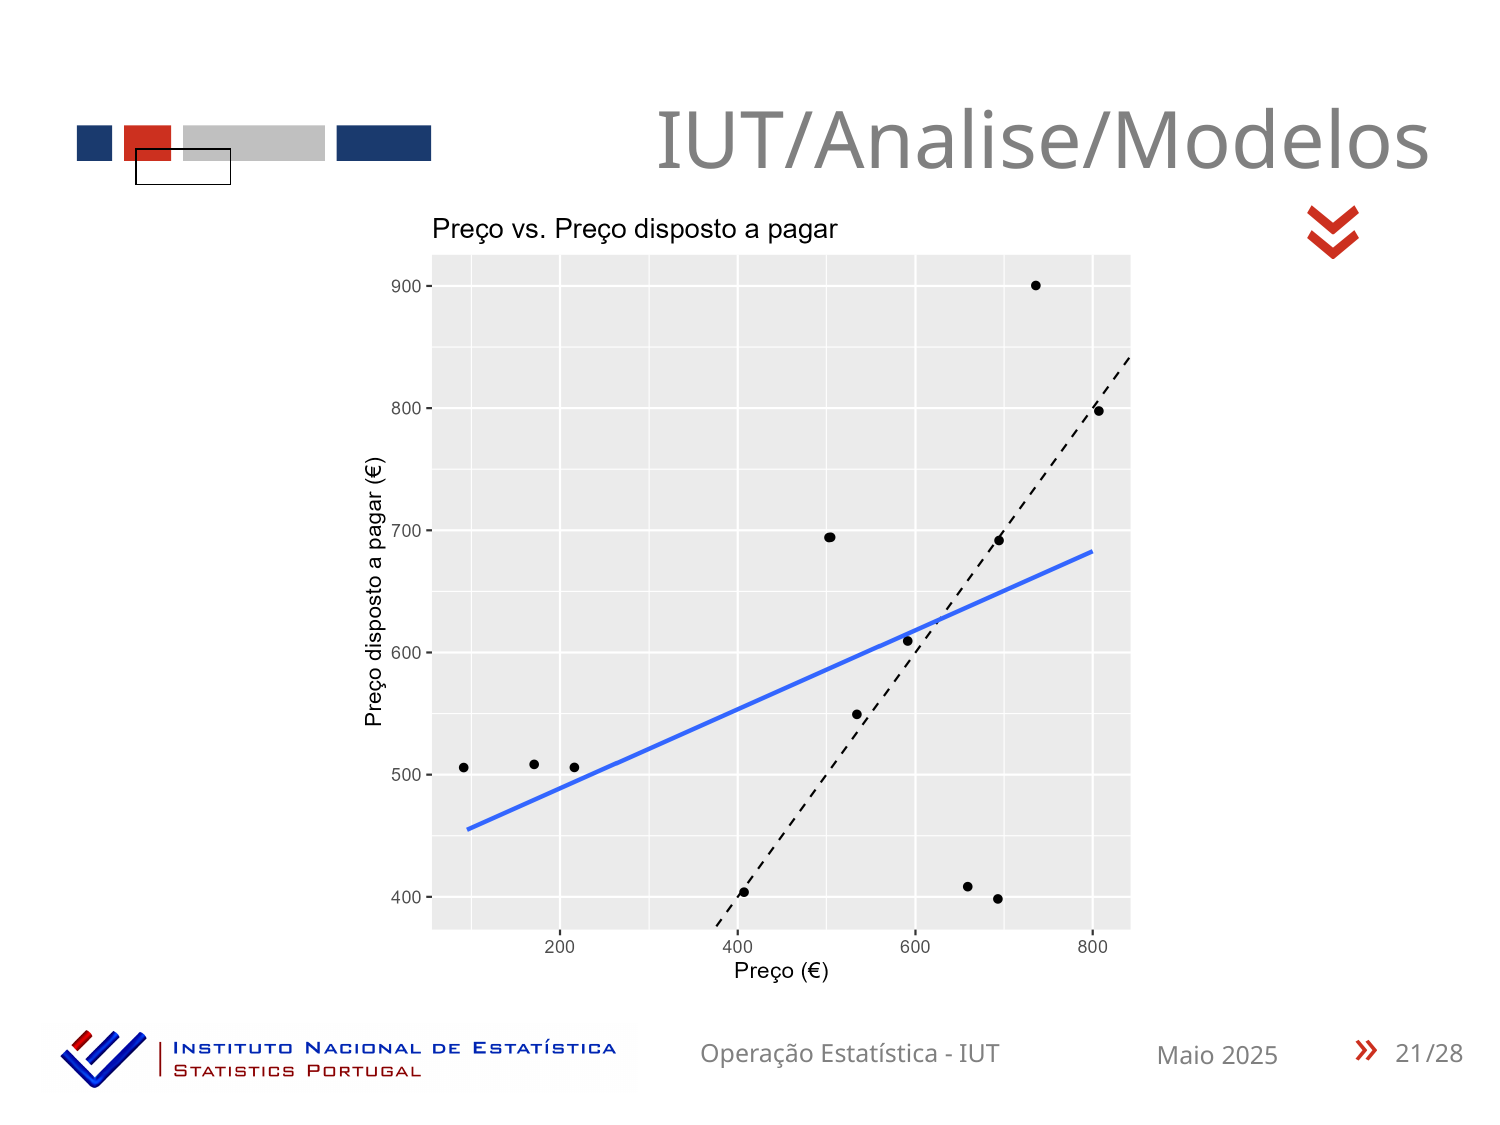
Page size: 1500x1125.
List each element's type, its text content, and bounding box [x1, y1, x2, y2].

picture [41, 1023, 638, 1093]
picture [353, 206, 1142, 995]
text_box IUT/Analise/Modelos [454, 66, 1447, 207]
text_box « [1234, 207, 1400, 280]
text_box 21 [1380, 1029, 1447, 1075]
